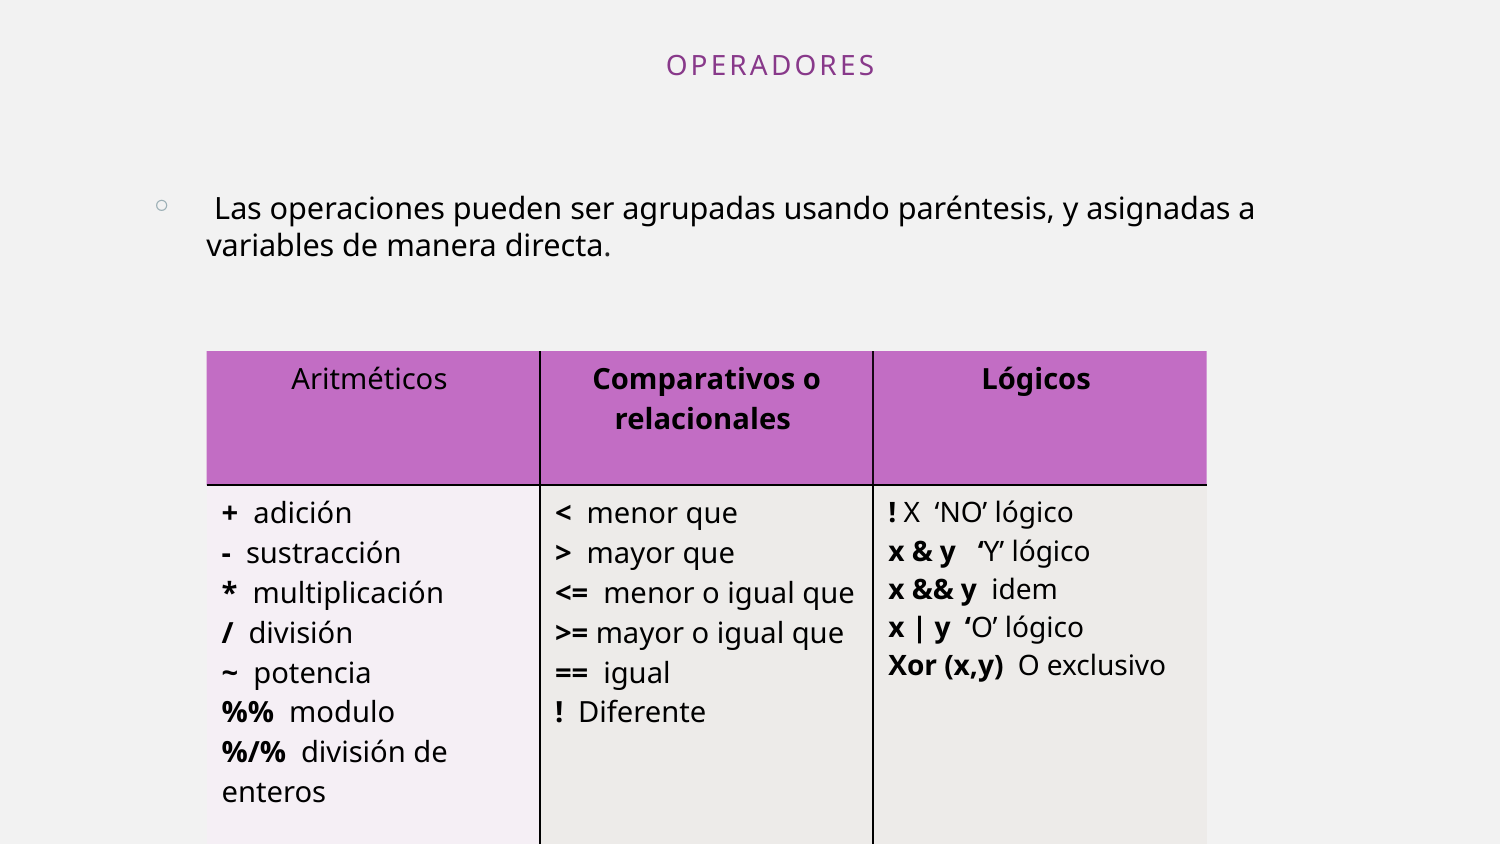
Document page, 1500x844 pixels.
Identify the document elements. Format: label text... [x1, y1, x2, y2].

table_cell + adición - sustracción * multiplicación / división ~ potencia %% modulo %/% división de enteros [207, 486, 539, 844]
table_header Aritméticos [207, 351, 539, 484]
table_cell < menor que > mayor que <= menor o igual que >= mayor o igual que == igual ! Diferente [541, 486, 872, 844]
table_header Lógicos [874, 351, 1207, 484]
table_cell ! X ‘NO’ lógico x & y ‘Y’ lógico x && y idem x | y ‘O’ lógico Xor (x,y) O exclusivo [874, 486, 1207, 844]
table_header Comparativos o relacionales [541, 351, 872, 484]
title Operadores [339, 32, 1205, 140]
list Las operaciones pueden ser agrupadas usando paréntesis, y asignadas a variables de manera directa. [116, 173, 1366, 315]
